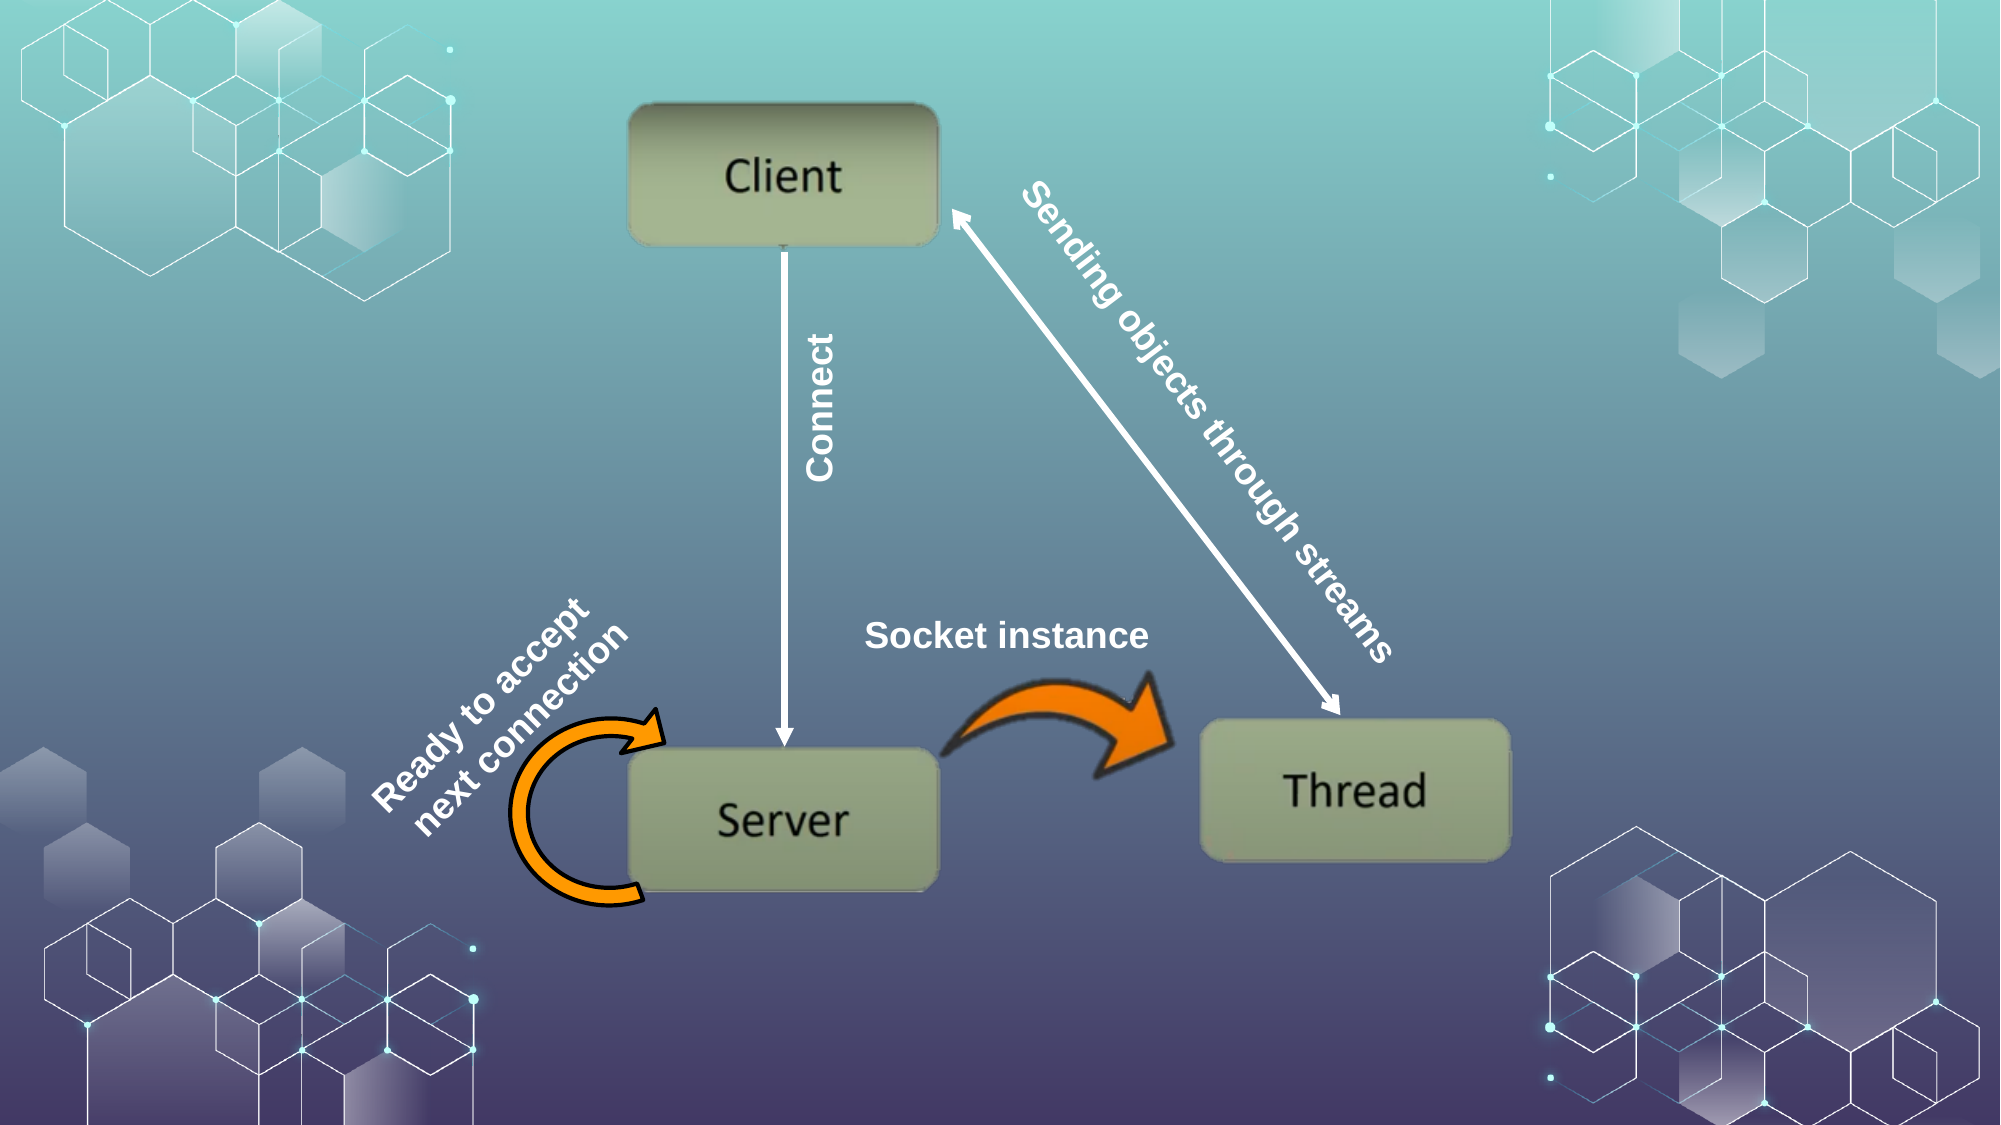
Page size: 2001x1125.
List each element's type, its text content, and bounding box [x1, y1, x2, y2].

picture [547, 0, 2001, 1125]
picture [0, 0, 481, 302]
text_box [951, 208, 1341, 716]
text_box Ready to accept next connection [345, 597, 542, 868]
text_box [508, 747, 542, 884]
picture [0, 746, 504, 1125]
